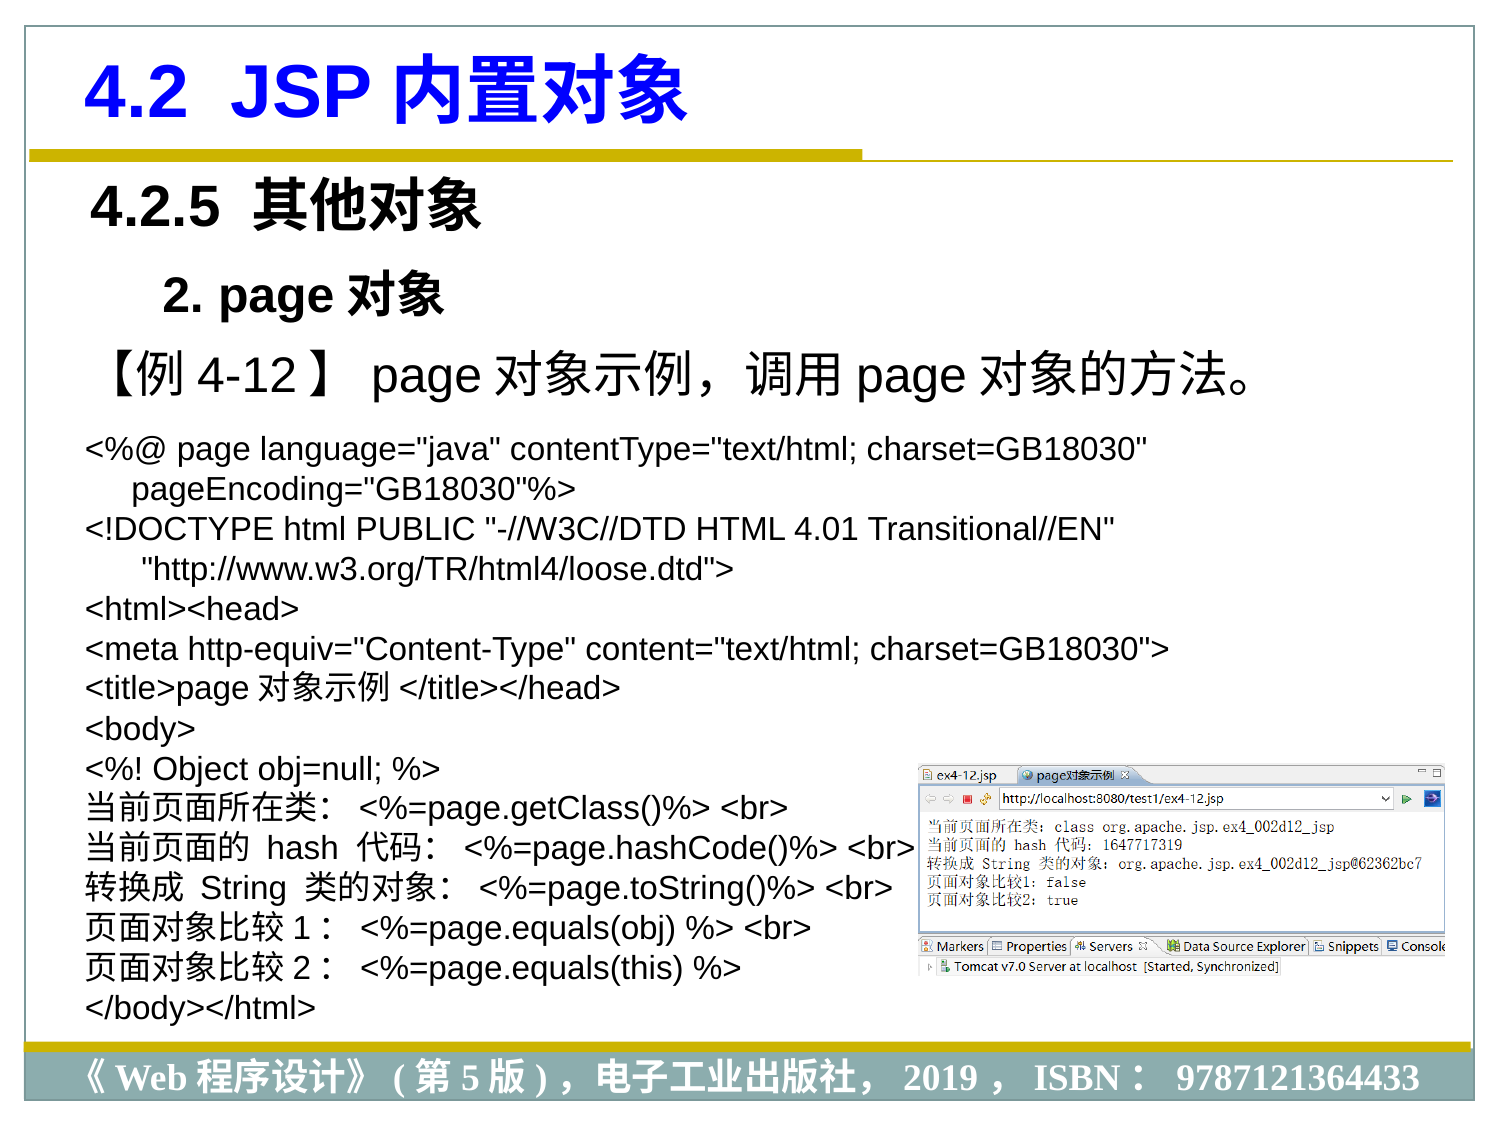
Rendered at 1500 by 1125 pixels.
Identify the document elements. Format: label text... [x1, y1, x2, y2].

picture [917, 763, 1445, 977]
text_box 4.2.5 其他对象 [76, 160, 821, 246]
text_box 2. page对象 [147, 255, 680, 331]
text_box 【例4-12】page对象示例，调用page对象的方法。 <%@ page language="java" contentType="text/html; charset=GB18030" pageEncoding="GB18030"%> <!DOCTYPE html PUBLIC "-//W3C//DTD HTML 4.01 Transitional//EN" "http://www.w3.org/TR/html4/loose.dtd"> <html><head> <meta http-equiv="Content-Type" content="text/html; charset=GB18030"> <title>page对象示例</title></head> <body> <%! Object obj=null; %> 当前页面所在类：<%=page.getClass()%> <br> 当前页面的 hash 代码：<%=page.hashCode()%> <br> 转换成 String 类的对象：<%=page.toString()%> <br> 页面对象比较1：<%=page.equals(obj) %> <br> 页面对象比较2：<%=page.equals(this) %> </body></html> [70, 334, 1442, 1034]
text_box 4.2 JSP内置对象 [70, 35, 1421, 114]
